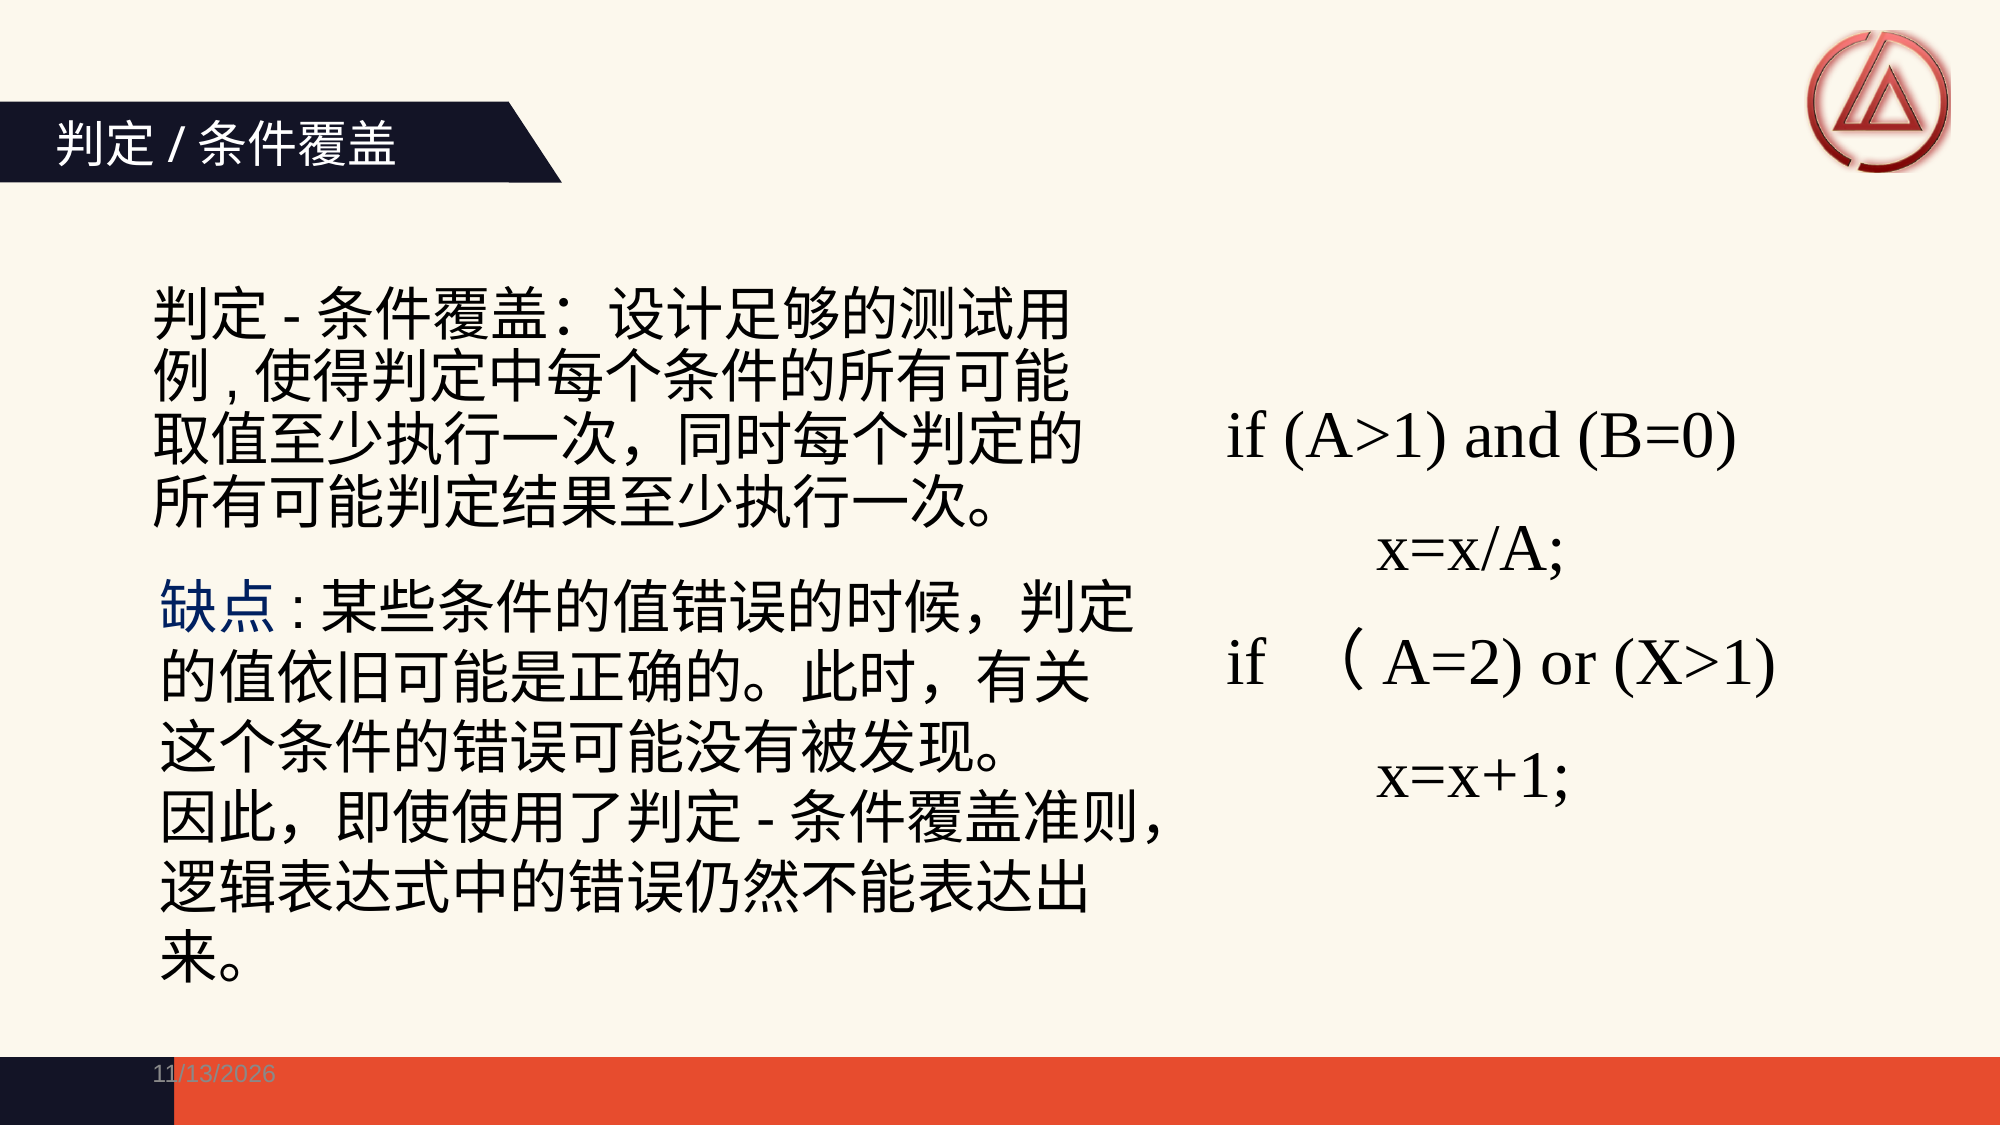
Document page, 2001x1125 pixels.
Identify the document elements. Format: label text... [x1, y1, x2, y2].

text_box 缺点:某些条件的值错误的时候，判定的值依旧可能是正确的。此时，有关这个条件的错误可能没有被发现。 因此，即使使用了判定-条件覆盖准则，逻辑表达式中的错误仍然不能表达出来。 [70, 562, 1159, 1125]
text_box 判定-条件覆盖：设计足够的测试用例,使得判定中每个条件的所有可能取值至少执行一次，同时每个判定的所有可能判定结果至少执行一次。 [137, 277, 1138, 562]
text_box if (A>1) and (B=0) x=x/A; if （A=2) or (X>1) x=x+1; [1211, 383, 2000, 819]
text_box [0, 101, 588, 183]
picture [1804, 30, 1951, 173]
